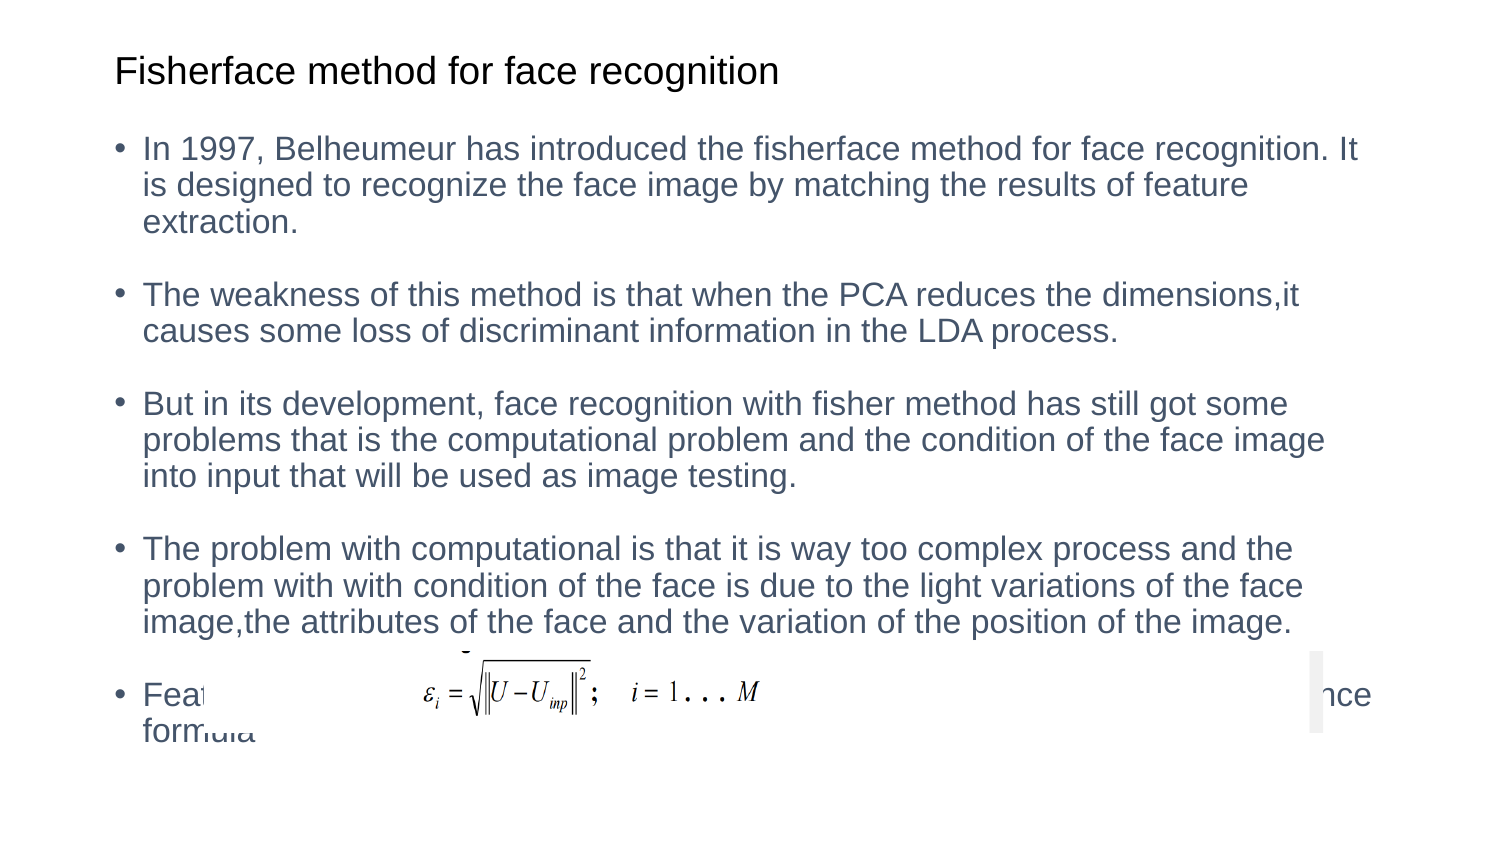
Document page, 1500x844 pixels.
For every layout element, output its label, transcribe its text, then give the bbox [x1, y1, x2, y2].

list In 1997, Belheumeur has introduced the fisherface method for face recognition. It is designed to recognize the face image by matching the results of feature extraction. The weakness of this method is that when the PCA reduces the dimensions,it causes some loss of discriminant information in the LDA process. But in its development, face recognition with fisher method has still got some problems that is the computational problem and the condition of the face image into input that will be used as image testing. The problem with computational is that it is way too complex process and the problem with with condition of the face is due to the light variations of the face image,the attributes of the face and the variation of the position of the image. Feature generation process with Fisherface method is done by Euclidean distance formula [103, 125, 1397, 760]
title Fisherface method for face recognition [103, 44, 1397, 120]
picture [203, 651, 1324, 733]
